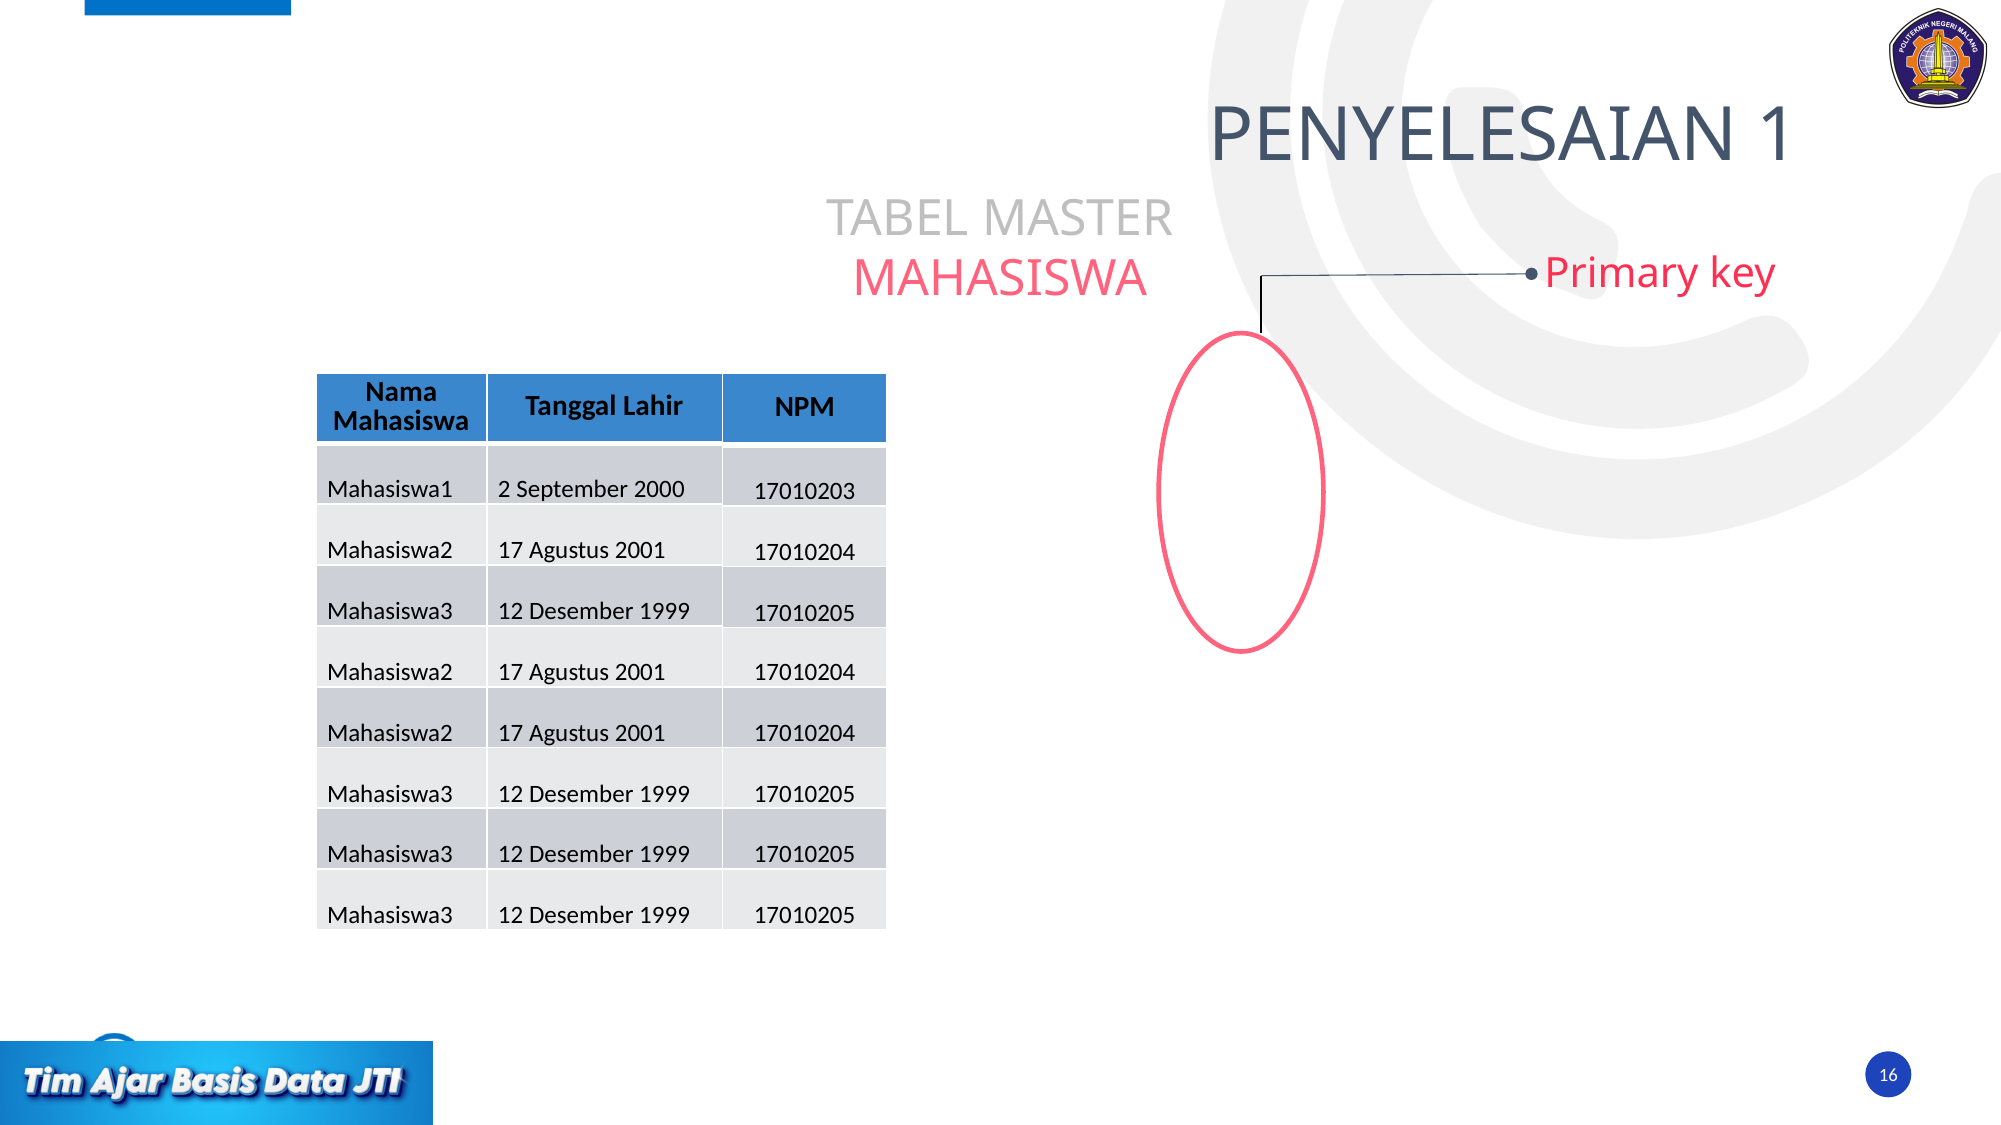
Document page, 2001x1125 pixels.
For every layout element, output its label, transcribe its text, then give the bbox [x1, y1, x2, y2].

table_cell 17 Agustus 2001 [488, 505, 722, 564]
table_cell 2 September 2000 [488, 446, 722, 503]
table_cell 17010204 [723, 507, 886, 566]
picture [0, 1027, 433, 1125]
text_box PENYELESAIAN 1 [787, 78, 1816, 183]
table_cell 17010203 [723, 448, 886, 505]
table_cell 17010205 [723, 567, 886, 627]
table_cell 17010205 [723, 870, 886, 929]
table_header Nama Mahasiswa [317, 374, 486, 441]
table_cell Mahasiswa2 [317, 627, 486, 686]
table_header NPM [723, 374, 886, 442]
table_cell 17 Agustus 2001 [488, 688, 722, 747]
table_cell 17010205 [723, 748, 886, 807]
table_cell Mahasiswa3 [317, 748, 486, 807]
table_cell Mahasiswa1 [317, 446, 486, 503]
table_cell Mahasiswa2 [317, 688, 486, 747]
table_cell 12 Desember 1999 [488, 748, 722, 807]
table_header Tanggal Lahir [488, 374, 722, 441]
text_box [1261, 273, 1532, 334]
table_cell Mahasiswa3 [317, 870, 486, 929]
text_box Primary key [1509, 251, 1810, 297]
table_cell Mahasiswa2 [317, 505, 486, 564]
table_cell Mahasiswa3 [317, 809, 486, 868]
table_cell 12 Desember 1999 [488, 566, 722, 625]
picture [1861, 0, 2001, 116]
table_cell 17 Agustus 2001 [488, 627, 722, 686]
table_cell 17010204 [723, 628, 886, 686]
table_cell 17010204 [723, 688, 886, 747]
text_box [1157, 332, 1325, 653]
text_box TABEL MASTER MAHASISWA [758, 178, 1242, 314]
table_cell Mahasiswa3 [317, 566, 486, 625]
table_cell 17010205 [723, 809, 886, 868]
table_cell 12 Desember 1999 [488, 809, 722, 868]
slide_number 16 [1864, 1059, 1913, 1090]
table_cell 12 Desember 1999 [488, 870, 722, 929]
